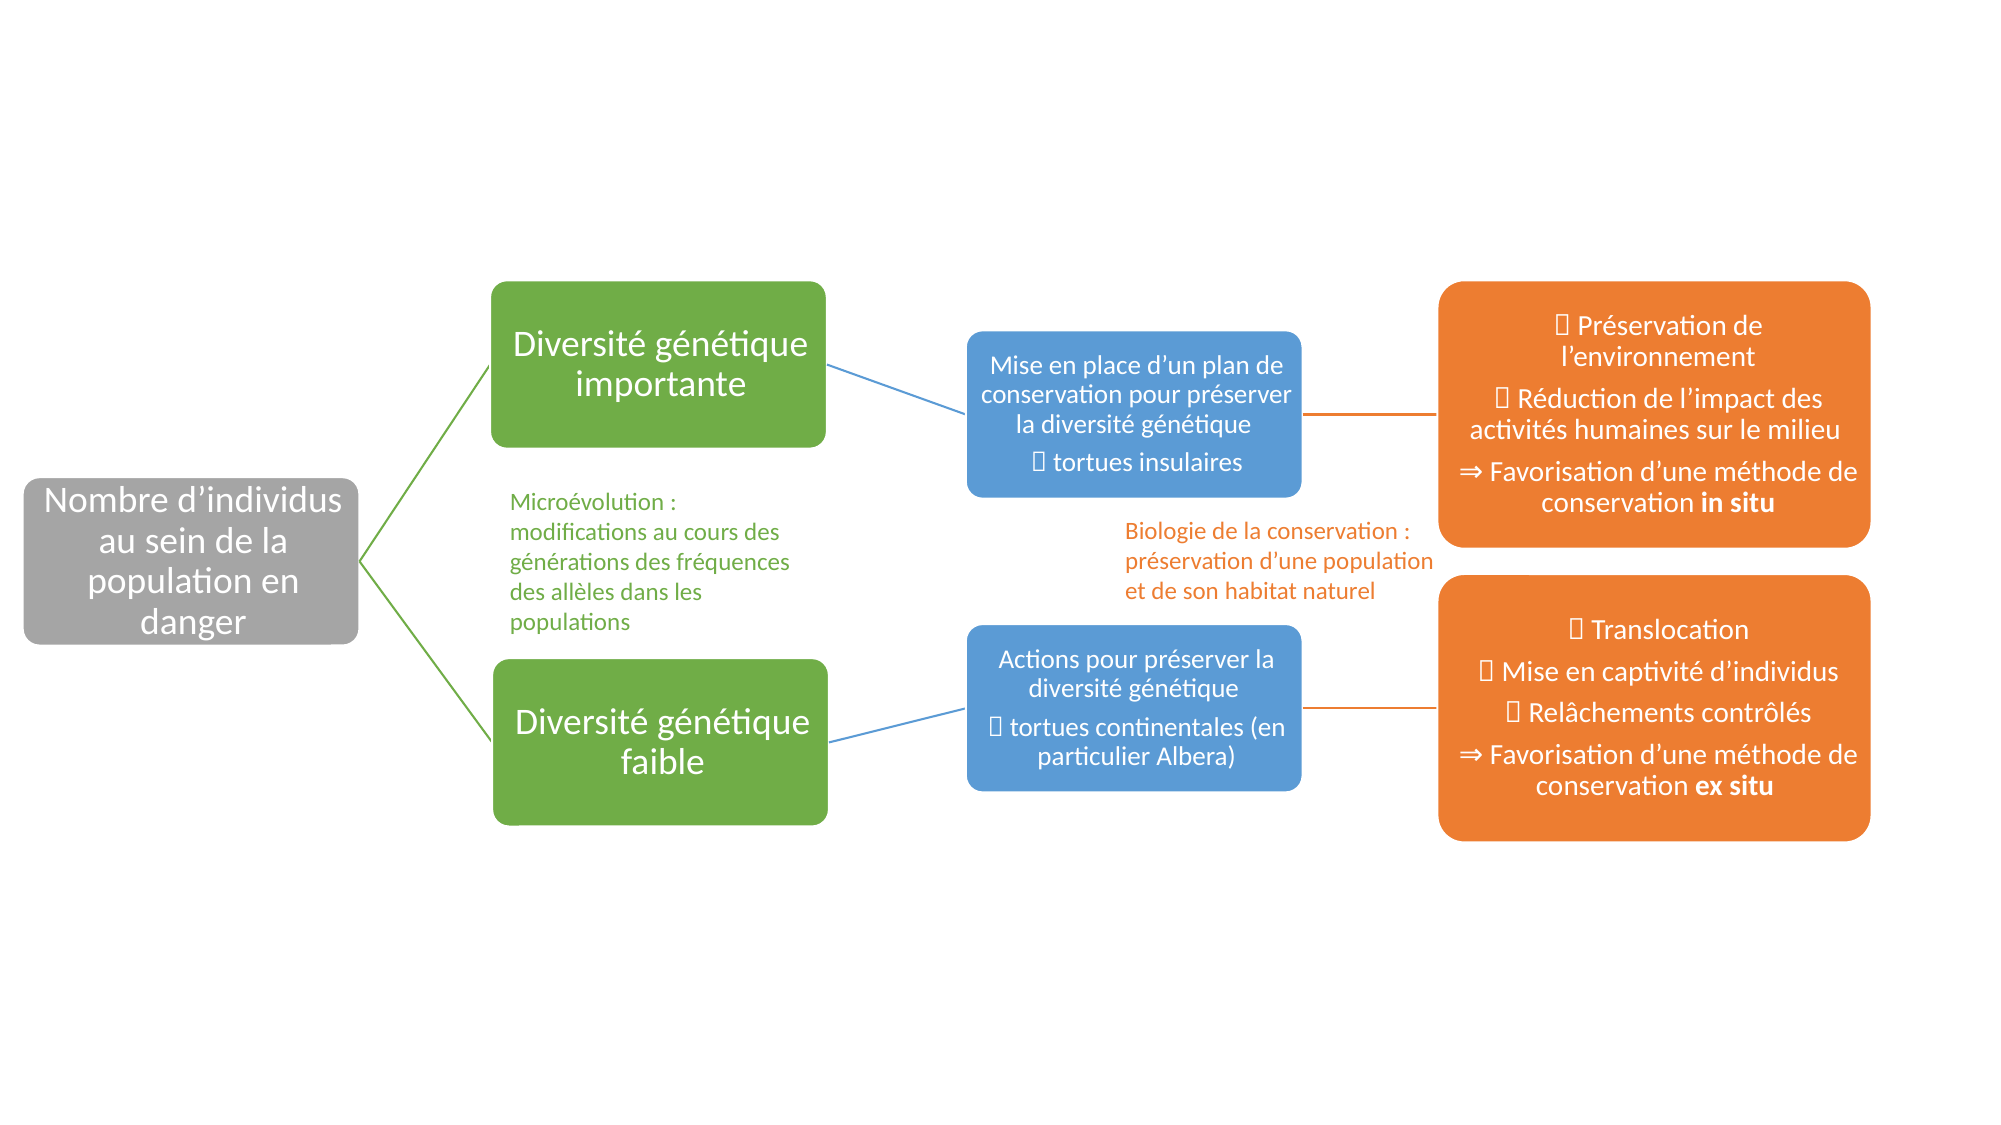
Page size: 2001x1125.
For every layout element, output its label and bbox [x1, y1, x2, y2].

text_box [21, 34, 1873, 1089]
